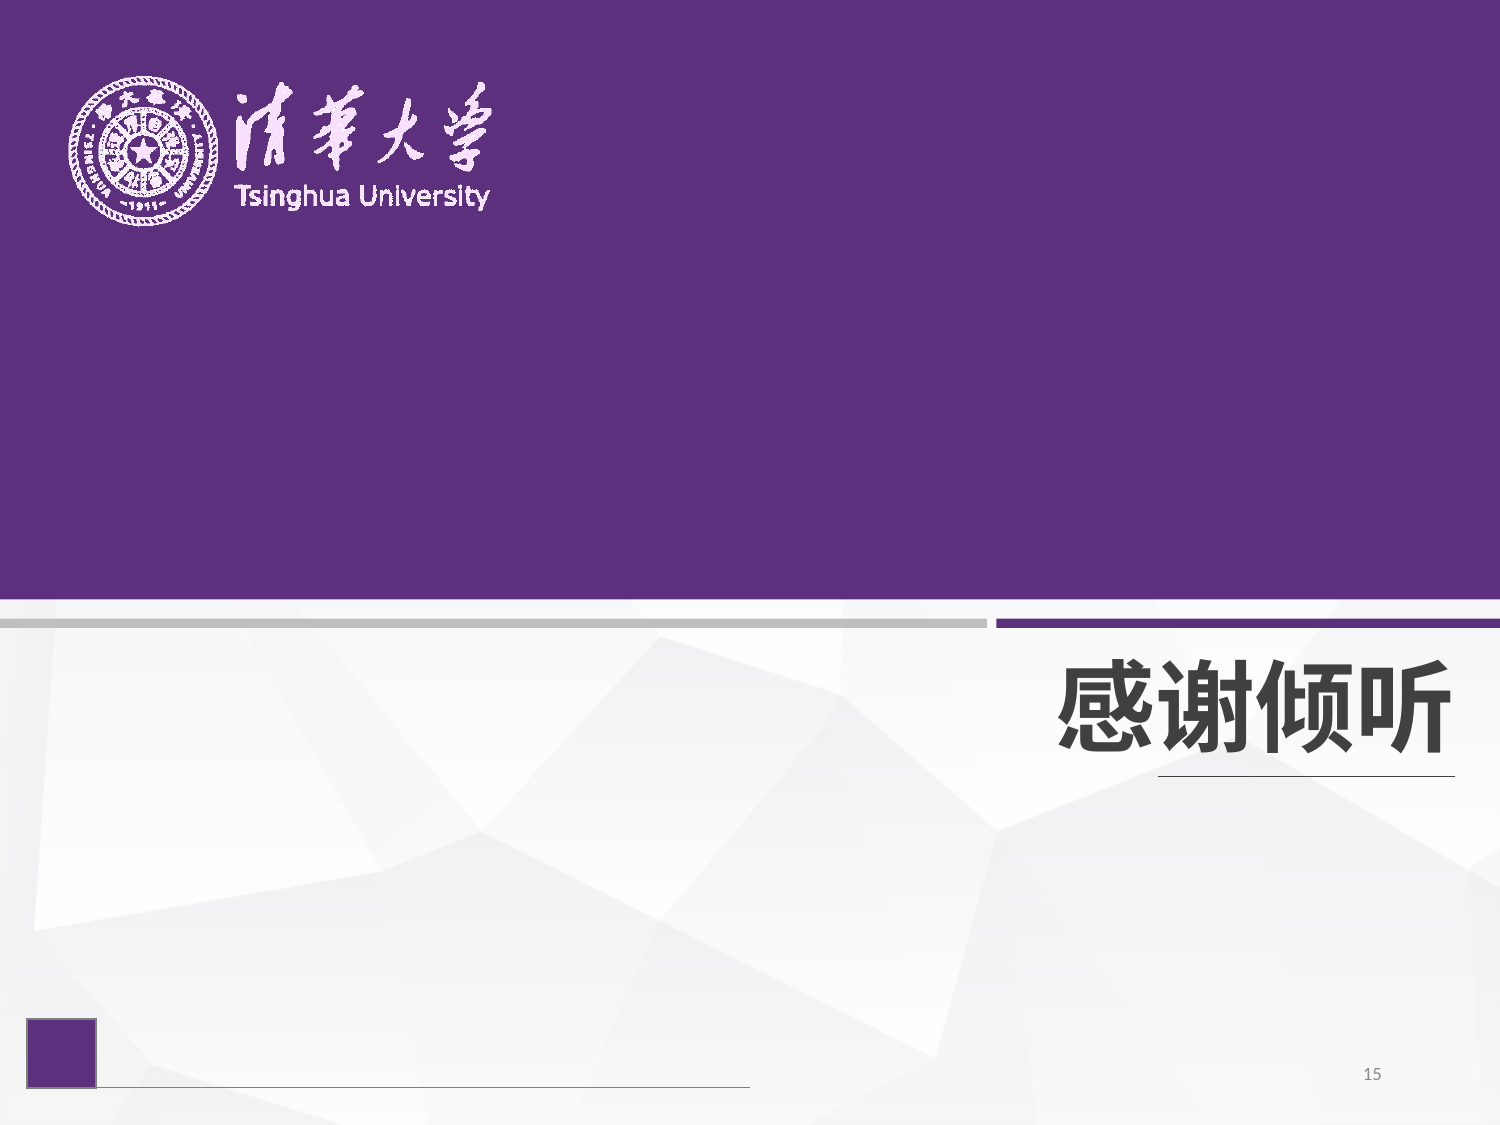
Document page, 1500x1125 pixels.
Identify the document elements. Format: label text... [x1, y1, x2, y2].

text_box [26, 1018, 97, 1087]
text_box [0, 0, 1500, 600]
slide_number 15 [1059, 1042, 1397, 1103]
picture [0, 628, 1500, 1125]
text_box 感谢倾听 [1040, 636, 1471, 772]
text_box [0, 618, 1500, 628]
picture [22, 43, 538, 262]
picture [0, 600, 1500, 618]
